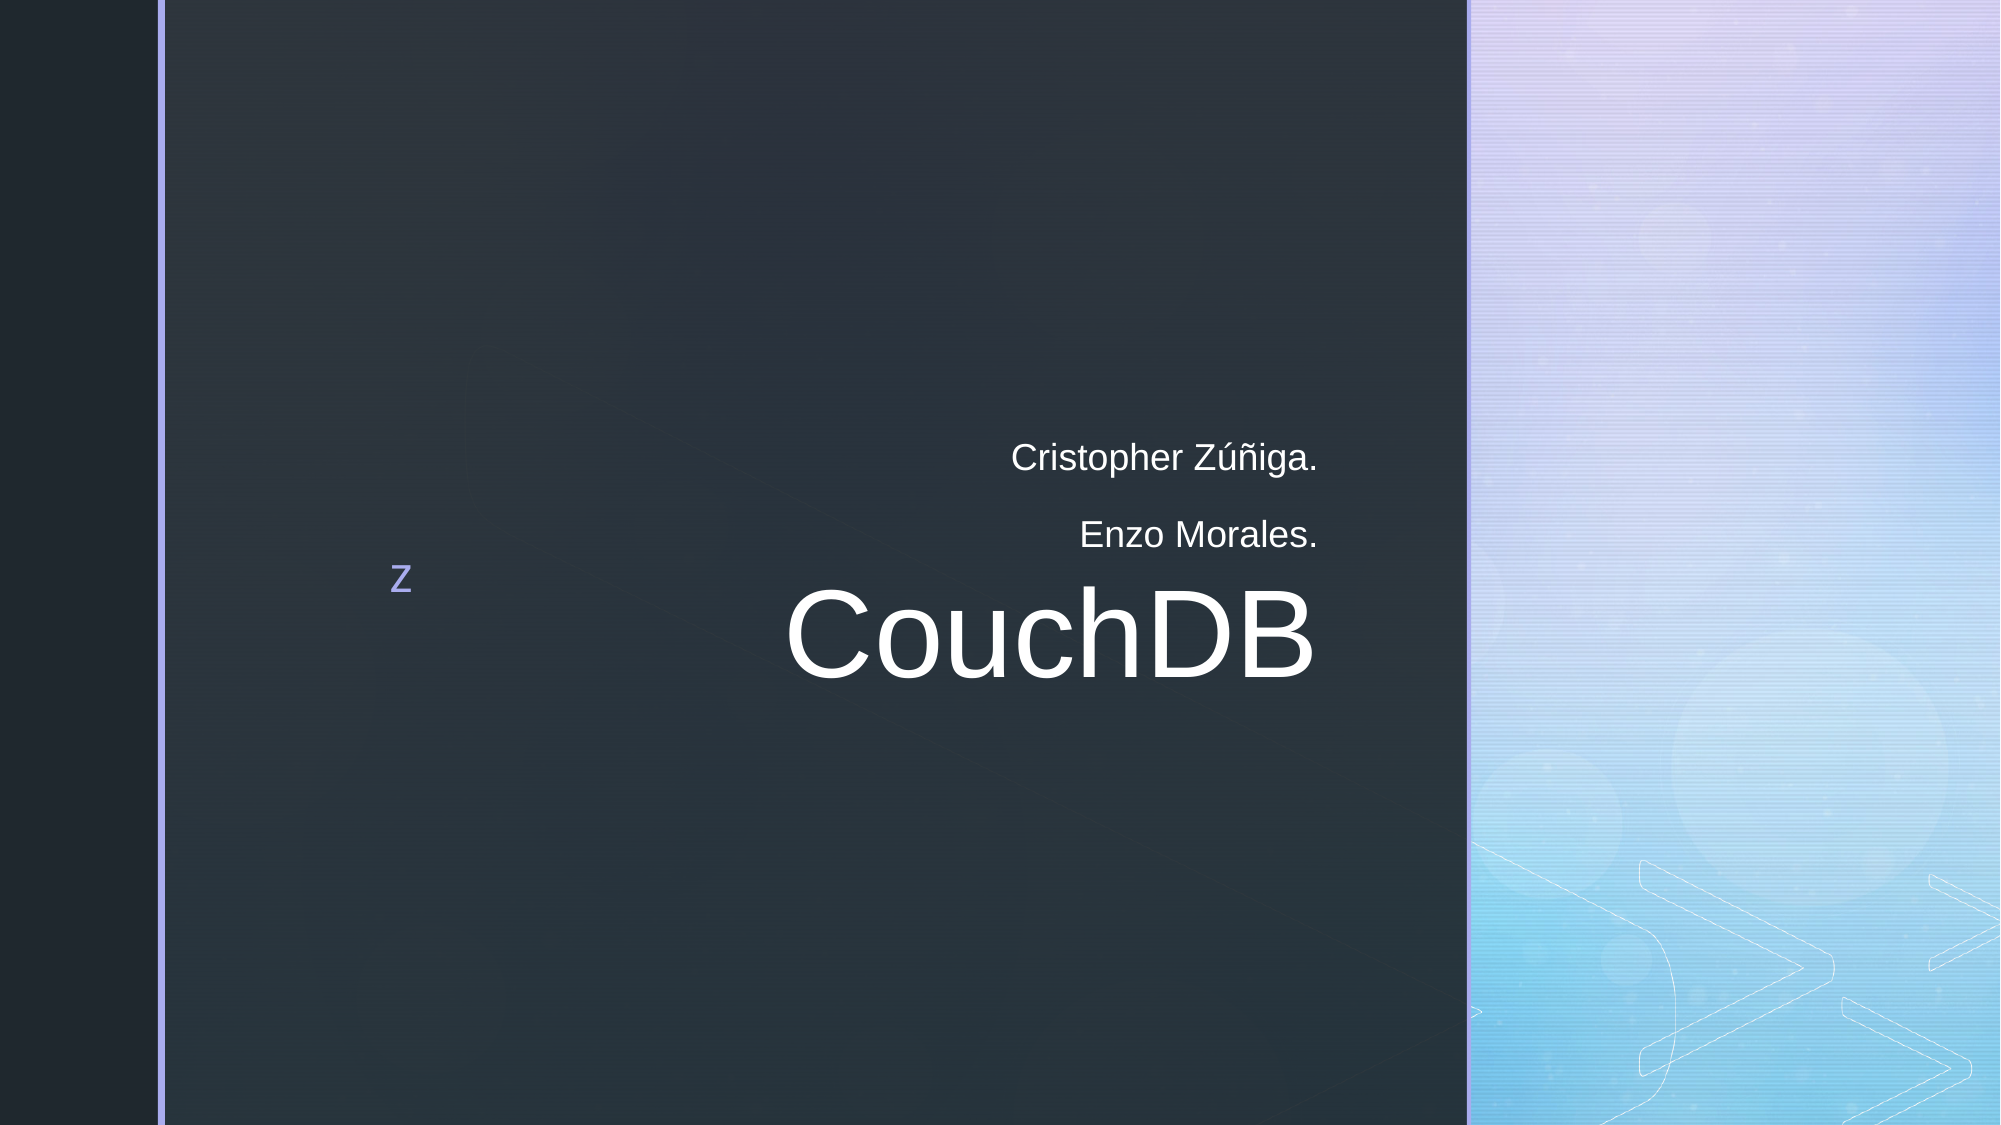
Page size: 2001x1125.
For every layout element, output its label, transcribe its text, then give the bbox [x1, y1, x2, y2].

picture [1472, 0, 2001, 1125]
title CouchDB [428, 562, 1334, 935]
subtitle Cristopher Zúñiga. Enzo Morales. [454, 372, 1334, 563]
